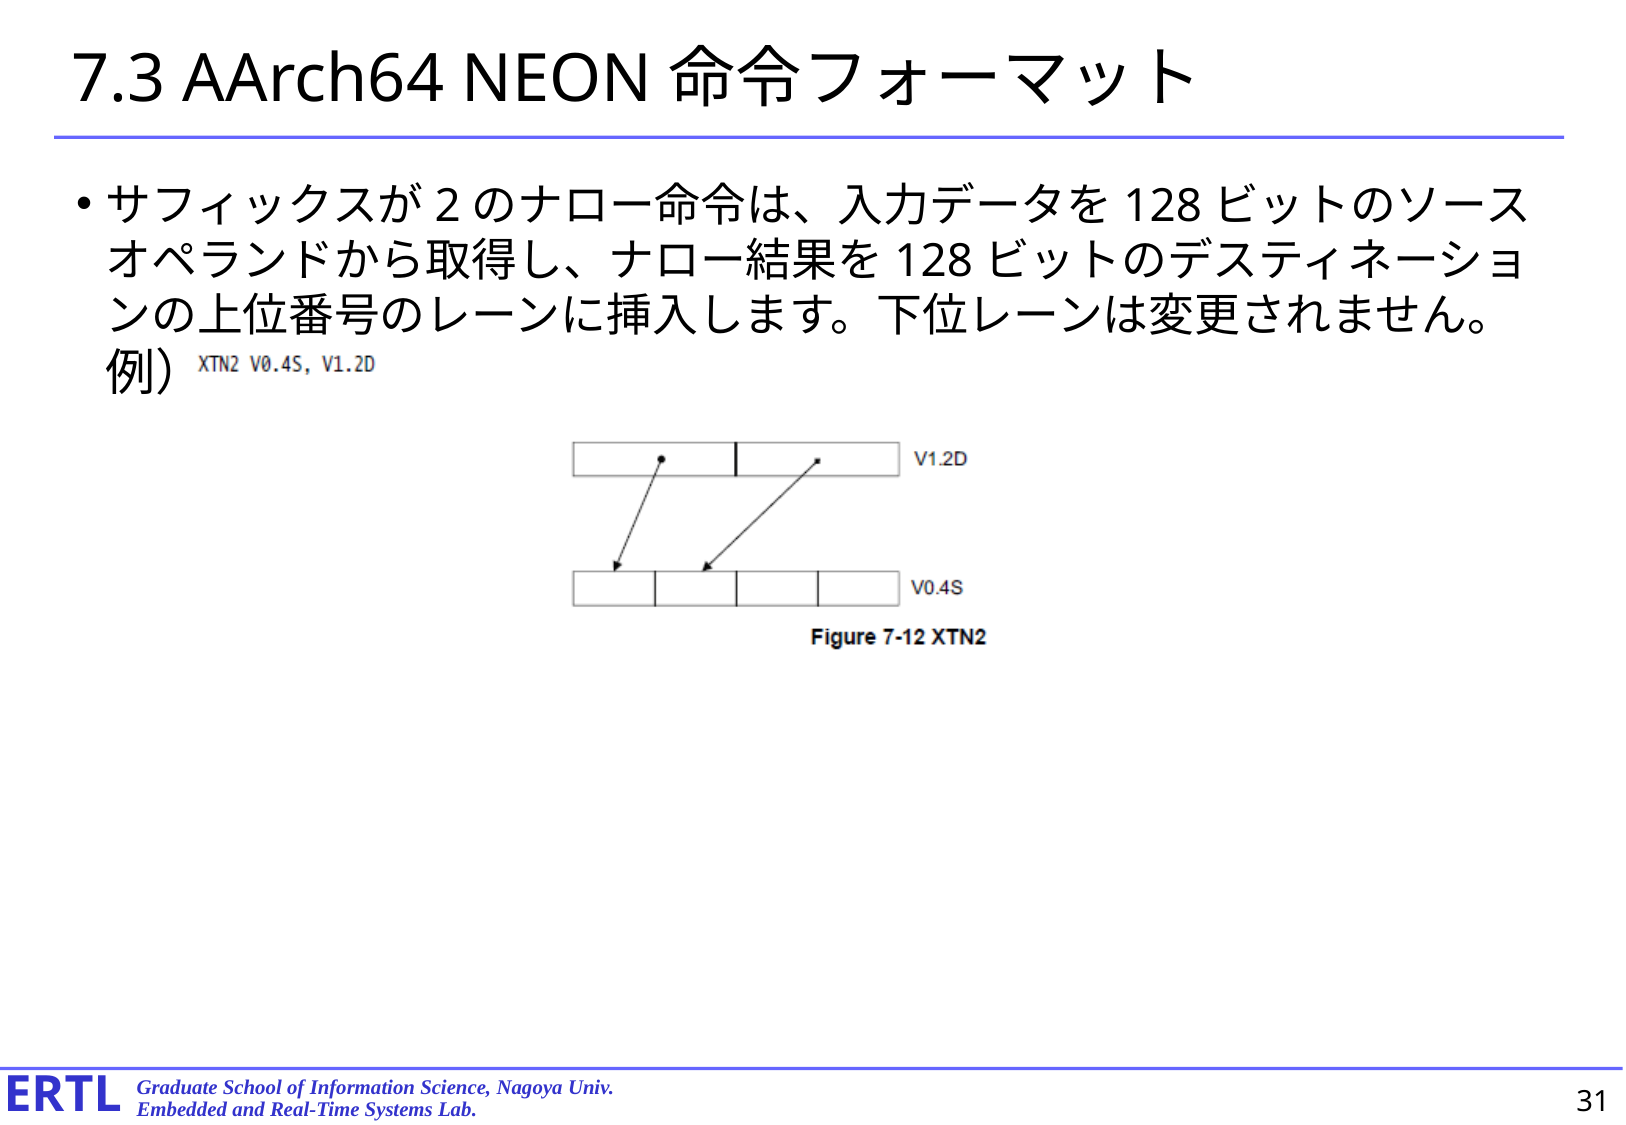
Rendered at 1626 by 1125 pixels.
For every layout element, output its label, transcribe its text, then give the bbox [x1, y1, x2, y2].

picture [566, 439, 993, 651]
picture [191, 348, 385, 384]
slide_number 31 [1286, 1074, 1625, 1125]
title 7.3 AArch64 NEON命令フォーマット [56, 37, 1504, 113]
list サフィックスが2のナロー命令は、入力データを128ビットのソースオペランドから取得し、ナロー結果を128ビットのデスティネーションの上位番号のレーンに挿入します。下位レーンは変更されません。 例） [60, 167, 1560, 1039]
